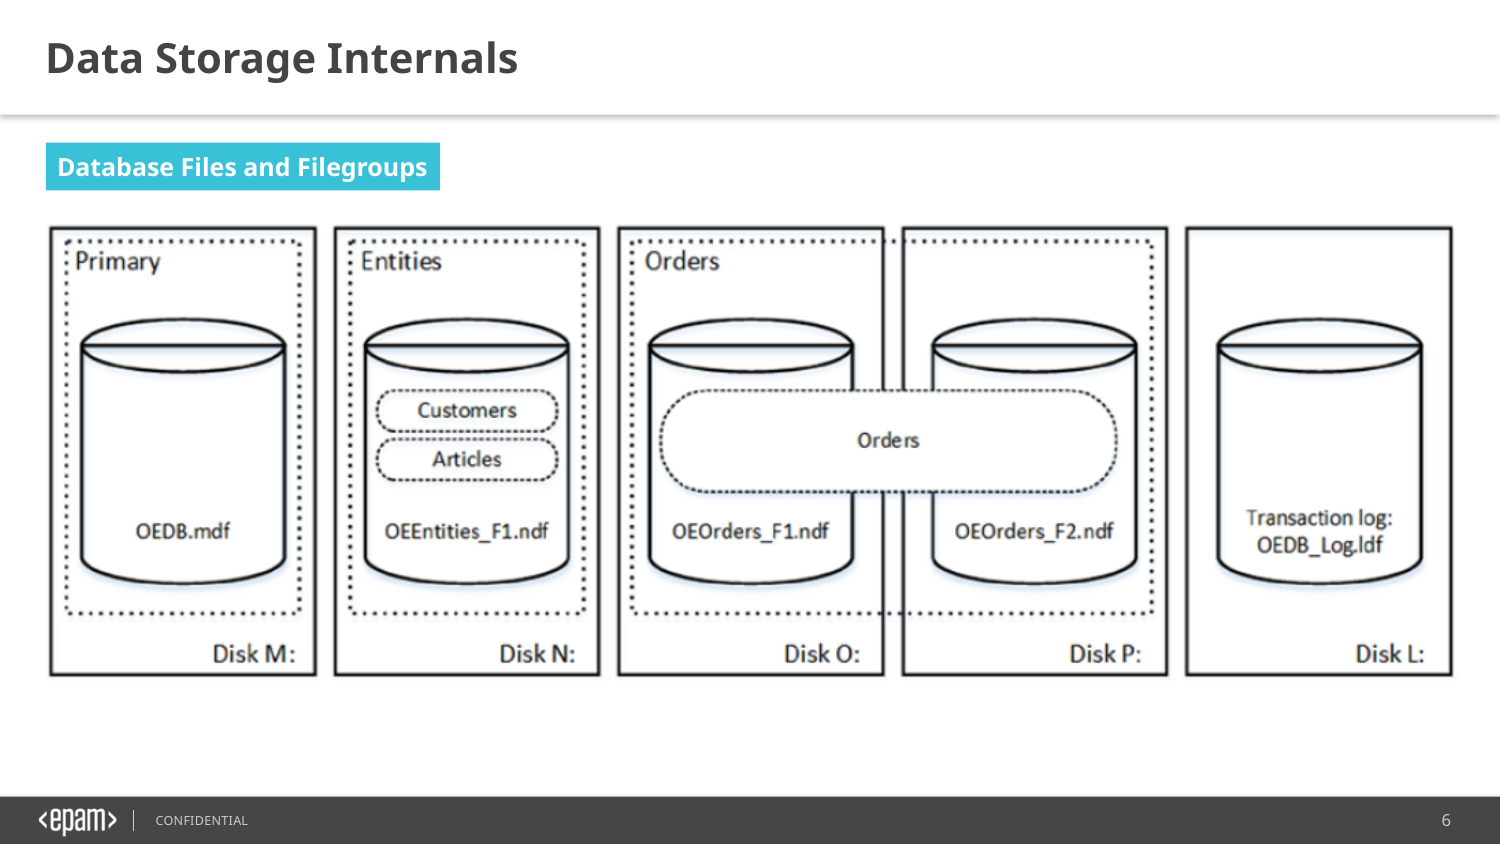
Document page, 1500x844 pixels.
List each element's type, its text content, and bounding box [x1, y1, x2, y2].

text_box Database Files and Filegroups [45, 142, 440, 191]
picture [44, 218, 1458, 686]
picture [38, 808, 117, 837]
list Data Storage Internals [0, 0, 1500, 115]
